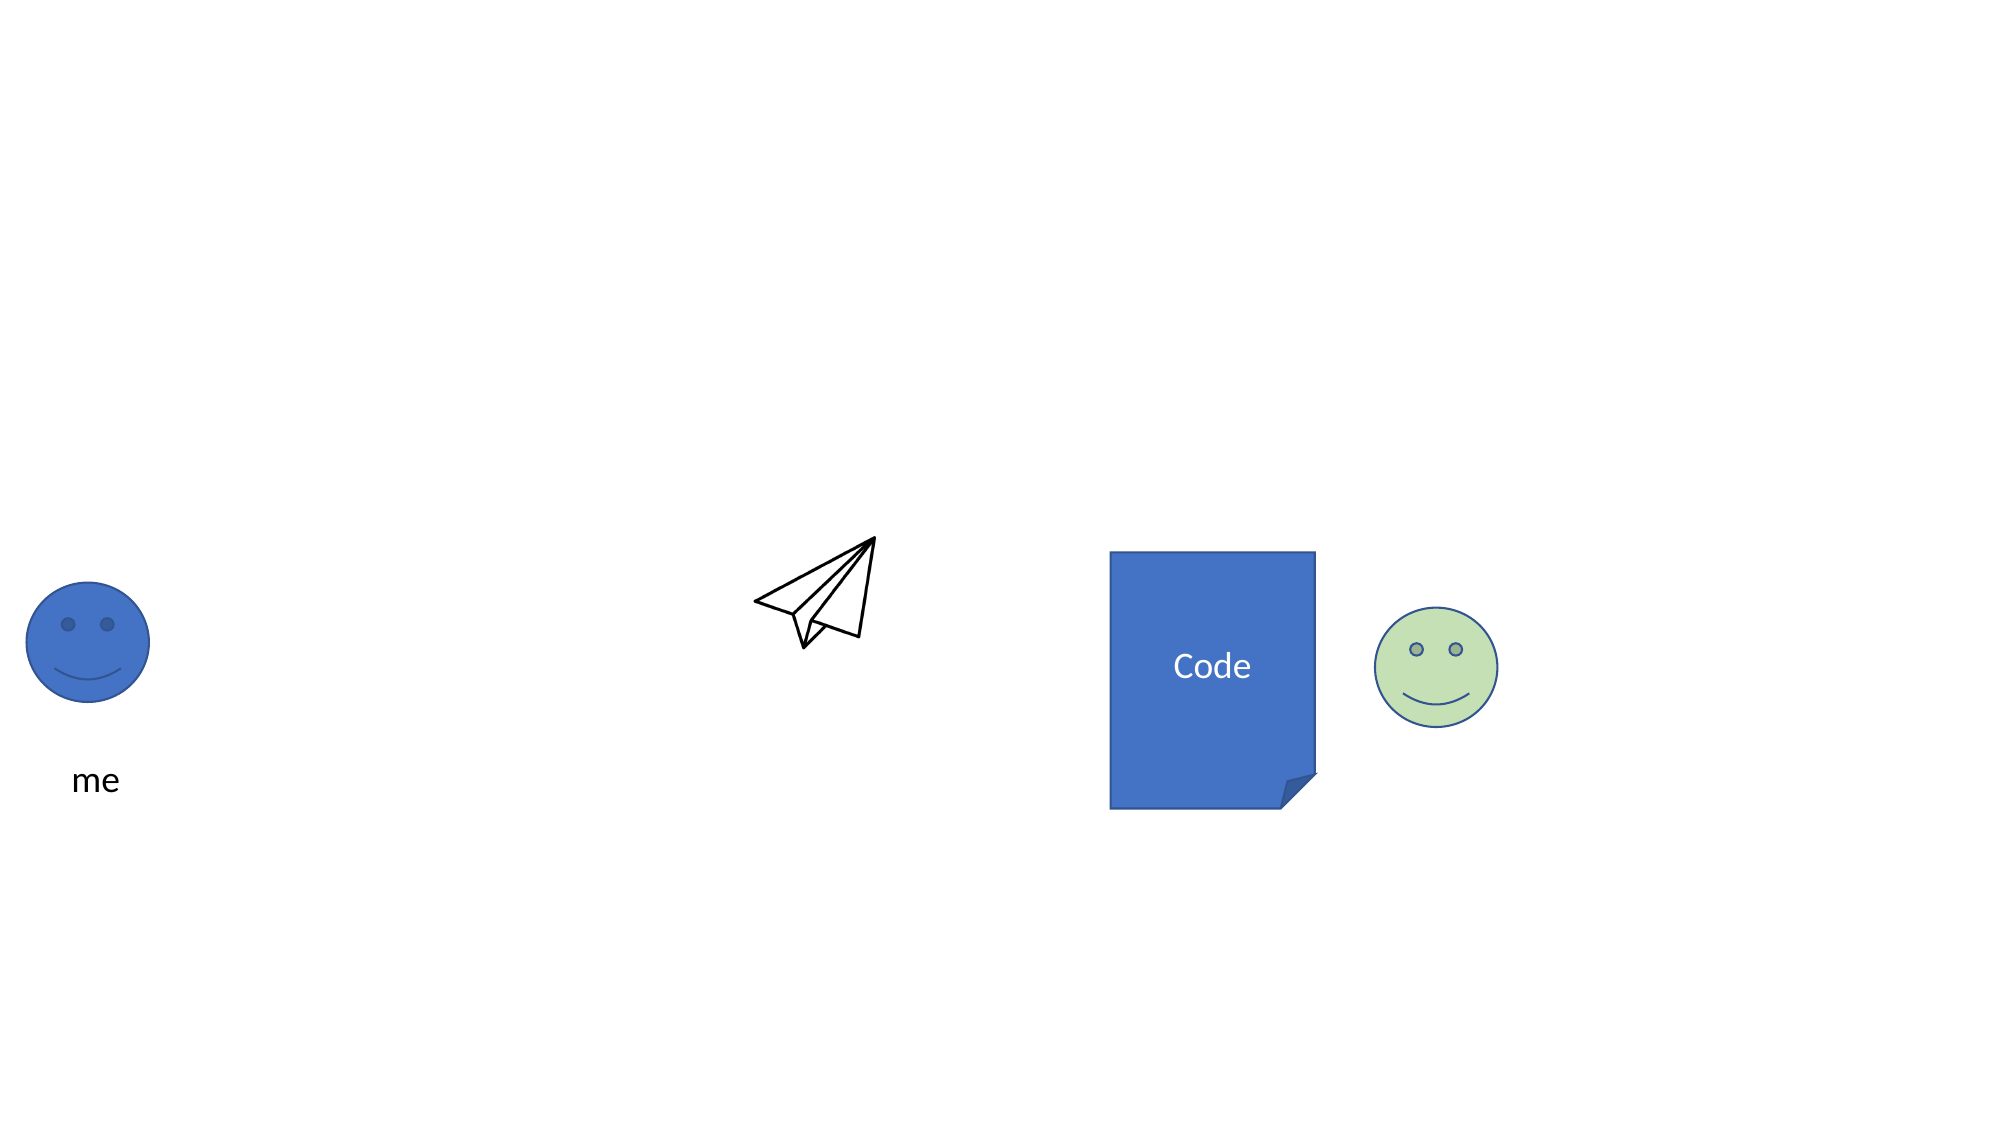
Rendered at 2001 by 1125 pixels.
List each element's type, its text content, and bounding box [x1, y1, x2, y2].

picture [739, 517, 890, 668]
text_box [1373, 606, 1499, 729]
text_box Code [1109, 551, 1319, 810]
text_box [25, 581, 150, 704]
text_box me [8, 747, 184, 808]
